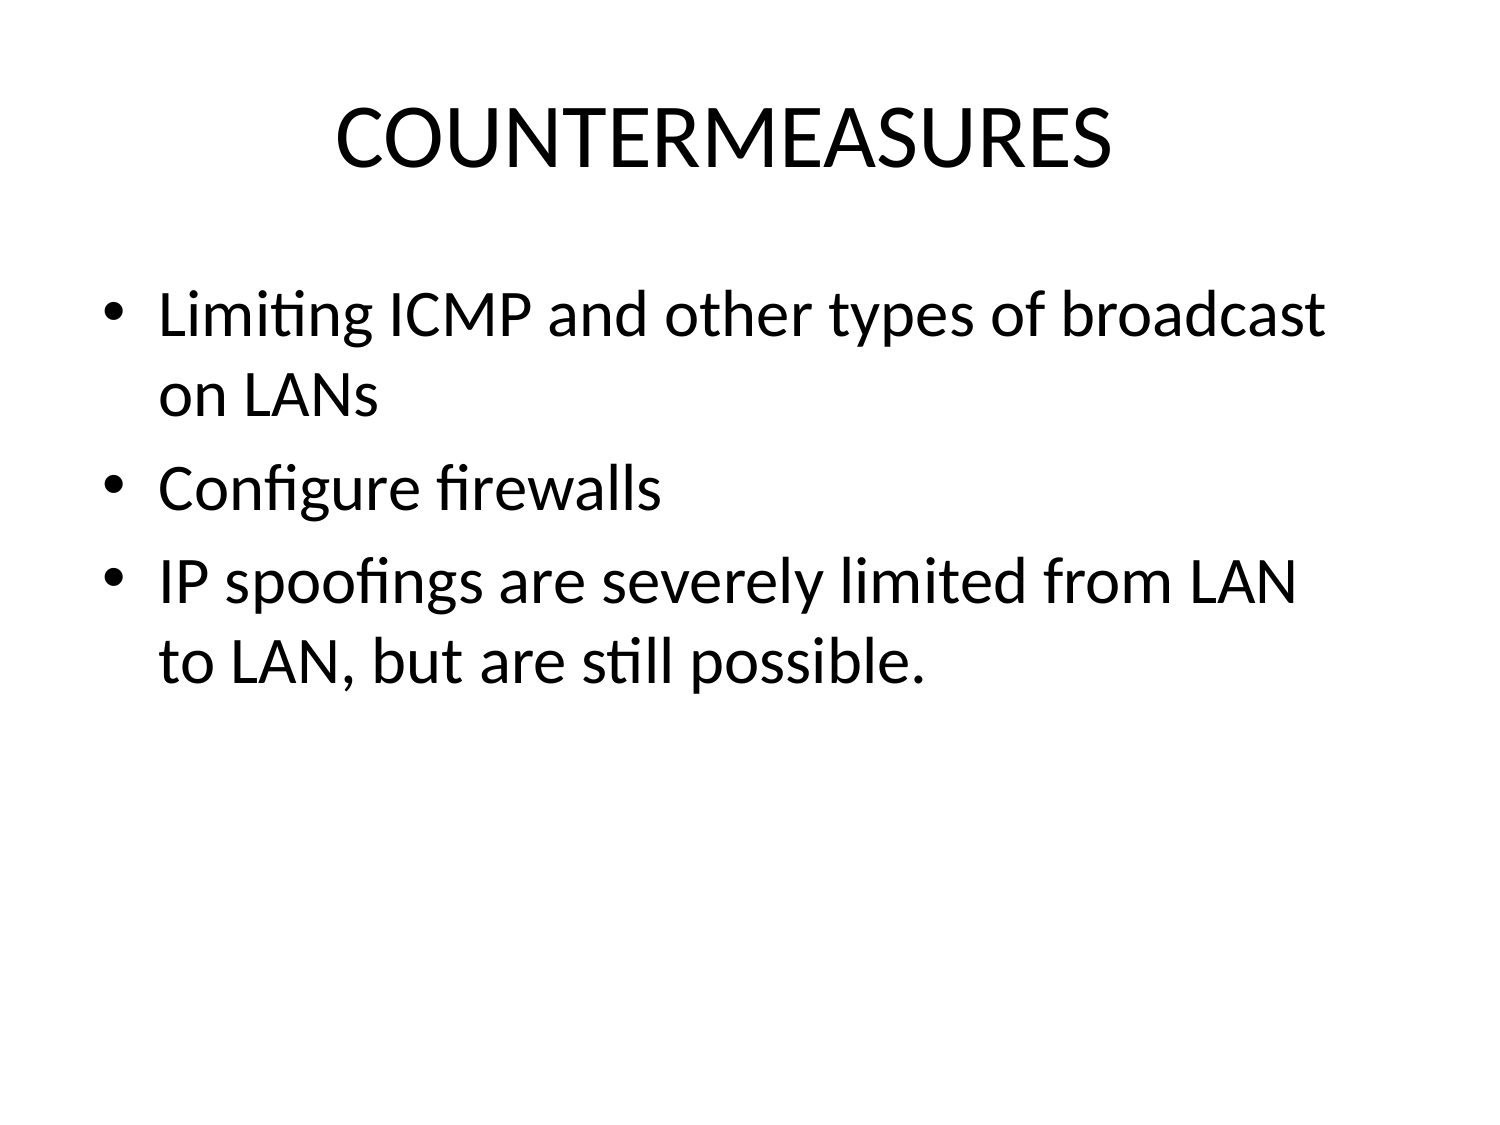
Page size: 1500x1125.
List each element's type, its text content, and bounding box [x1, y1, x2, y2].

title COUNTERMEASURES [87, 37, 1363, 225]
list Limiting ICMP and other types of broadcast on LANs Configure firewalls IP spoofings are severely limited from LAN to LAN, but are still possible. [87, 262, 1372, 1025]
